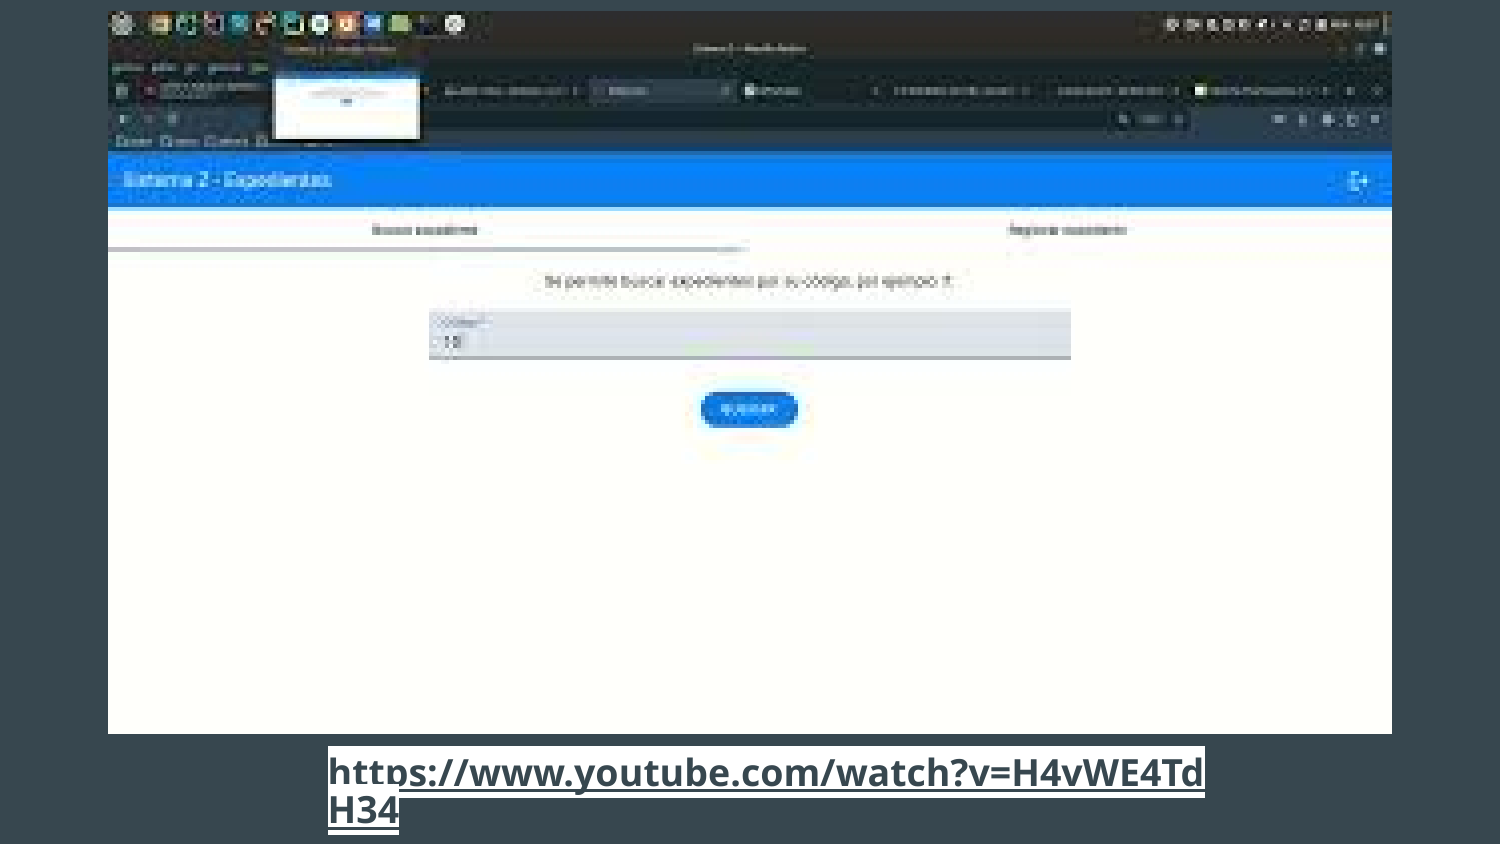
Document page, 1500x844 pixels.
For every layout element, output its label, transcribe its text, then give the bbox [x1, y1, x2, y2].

picture [107, 11, 1392, 735]
text_box https://www.youtube.com/watch?v=H4vWE4TdH34 [312, 741, 1238, 844]
